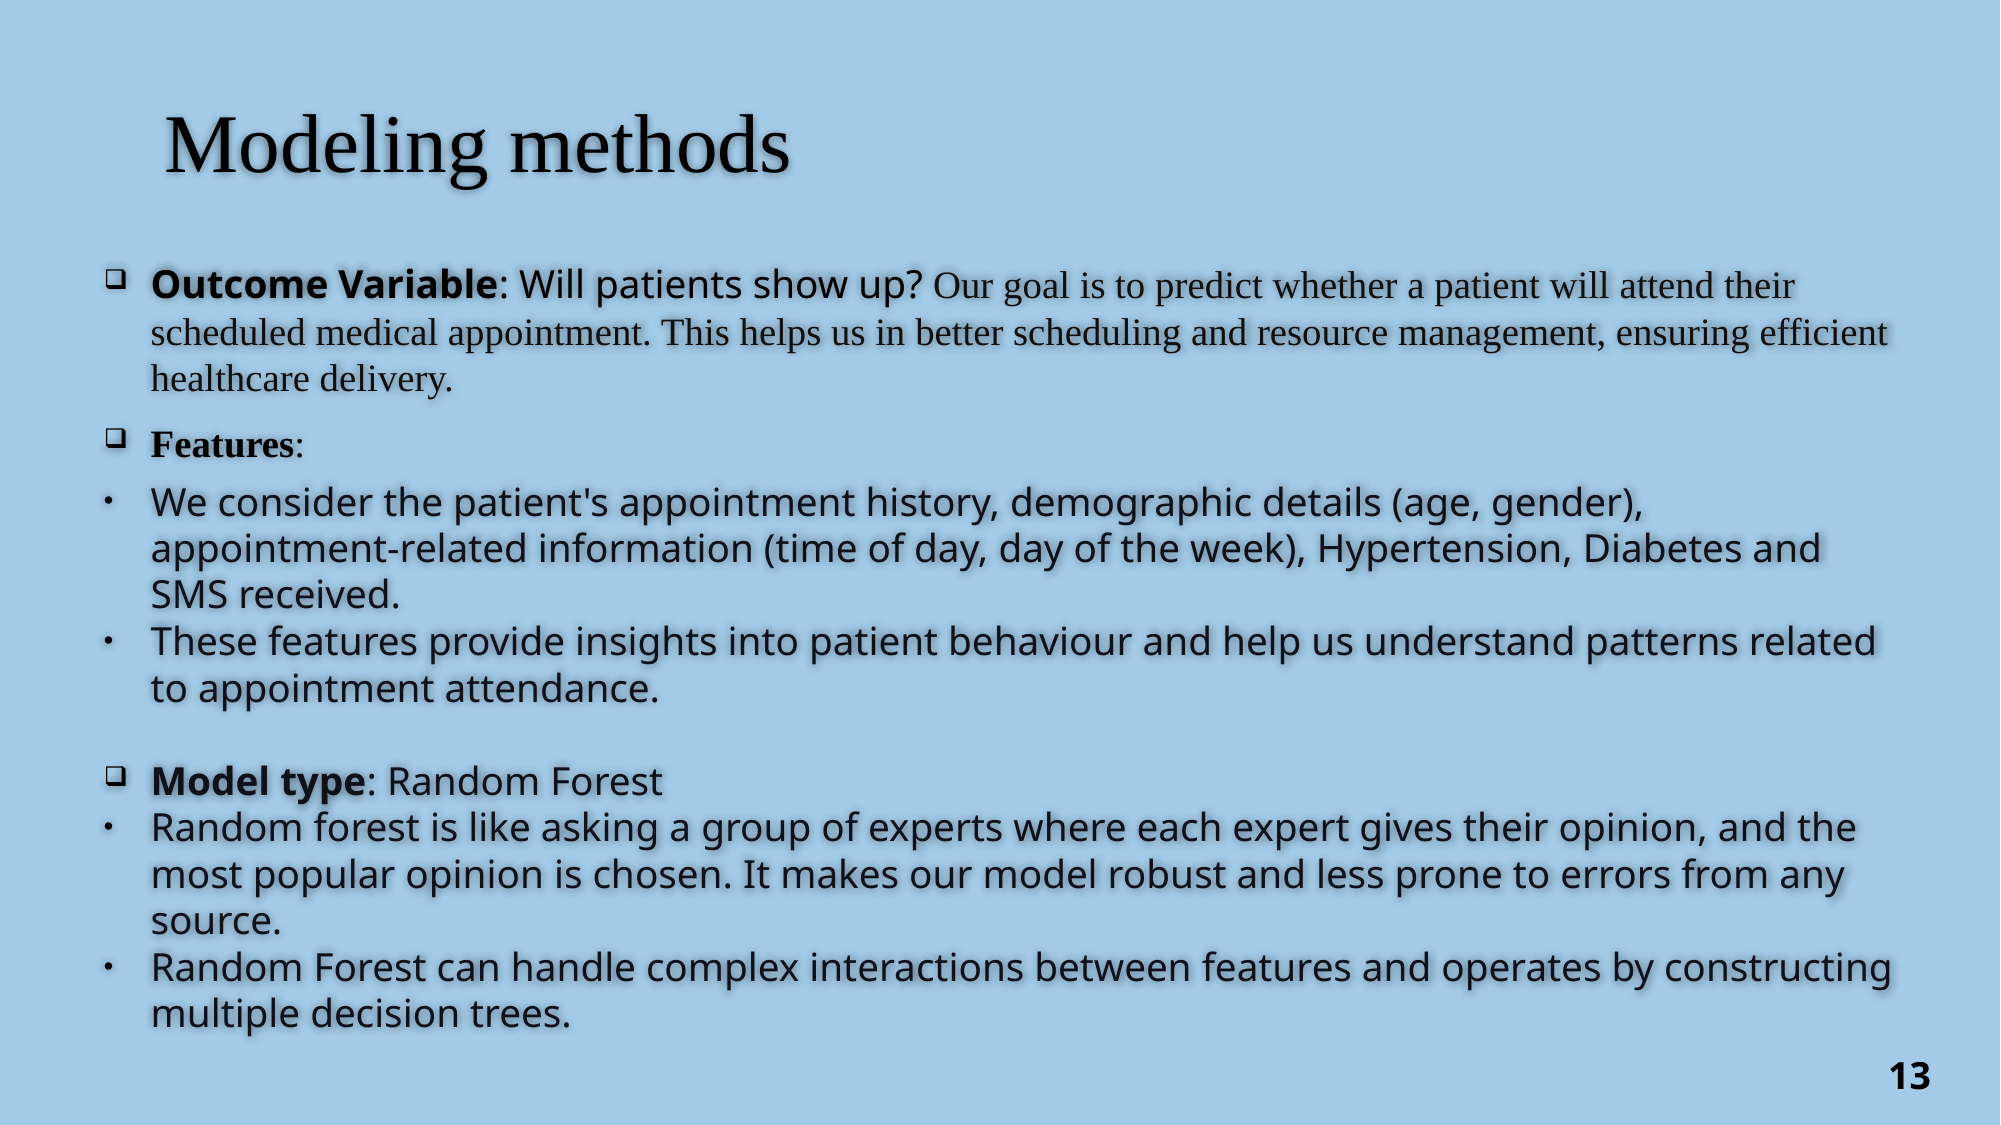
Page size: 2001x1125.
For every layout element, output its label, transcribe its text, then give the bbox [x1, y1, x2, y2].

text_box 13 [1873, 1044, 1964, 1105]
list Outcome Variable: Will patients show up? Our goal is to predict whether a patient will attend their scheduled medical appointment. This helps us in better scheduling and resource management, ensuring efficient healthcare delivery. Features: We consider the patient's appointment history, demographic details (age, gender), appointment-related information (time of day, day of the week), Hypertension, Diabetes and SMS received. These features provide insights into patient behaviour and help us understand patterns related to appointment attendance. Model type: Random Forest Random forest is like asking a group of experts where each expert gives their opinion, and the most popular opinion is chosen. It makes our model robust and less prone to errors from any source. Random Forest can handle complex interactions between features and operates by constructing multiple decision trees. [83, 252, 1912, 1045]
title Modeling methods [149, 60, 1849, 220]
